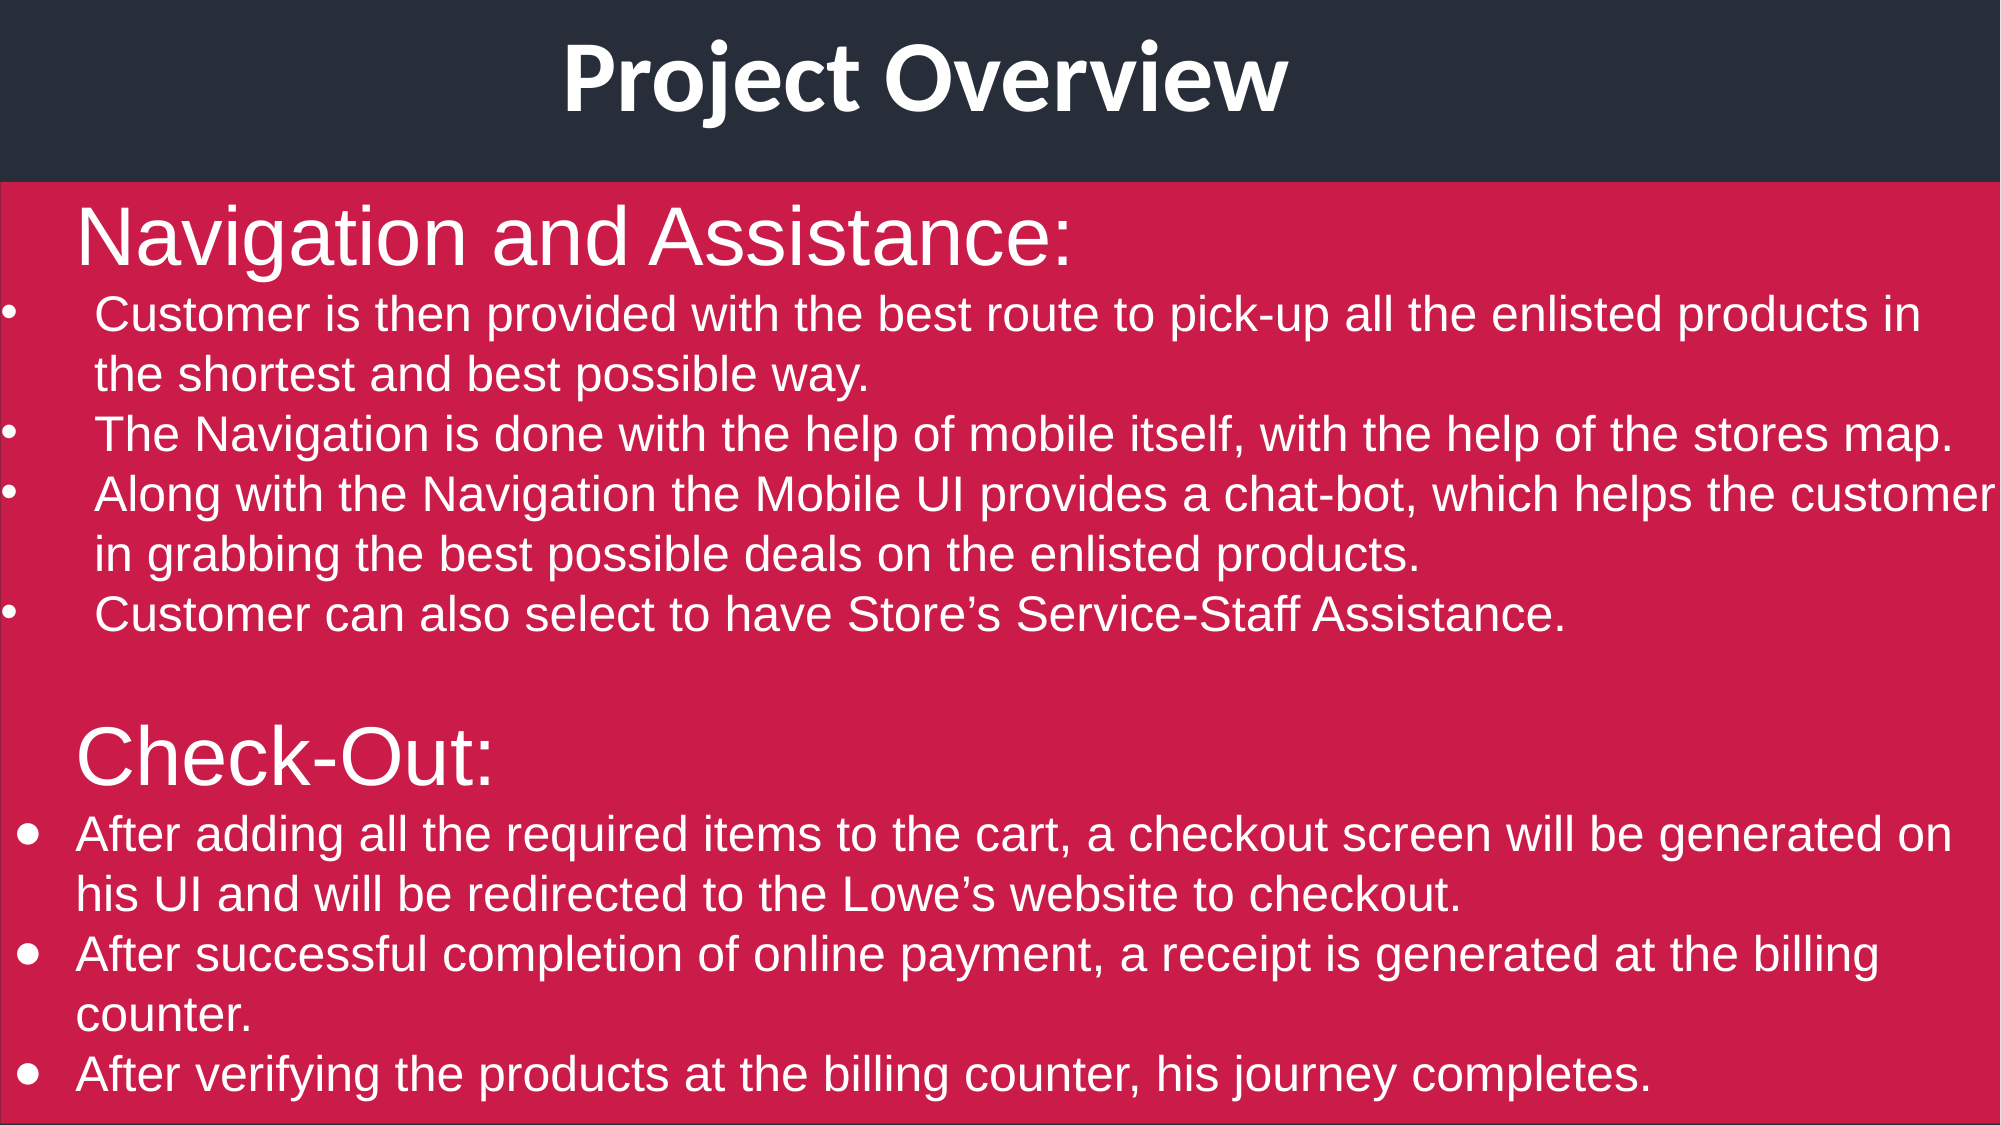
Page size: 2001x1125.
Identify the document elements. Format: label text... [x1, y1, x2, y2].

title Project Overview [562, 9, 1349, 170]
text_box Navigation and Assistance: Customer is then provided with the best route to pick-up all the enlisted products in the shortest and best possible way. The Navigation is done with the help of mobile itself, with the help of the stores map. Along with the Navigation the Mobile UI provides a chat-bot, which helps the customer in grabbing the best possible deals on the enlisted products. Customer can also select to have Store’s Service-Staff Assistance. Check-Out: After adding all the required items to the cart, a checkout screen will be generated on his UI and will be redirected to the Lowe’s website to checkout. After successful completion of online payment, a receipt is generated at the billing counter. After verifying the products at the billing counter, his journey completes. [0, 181, 2000, 1124]
